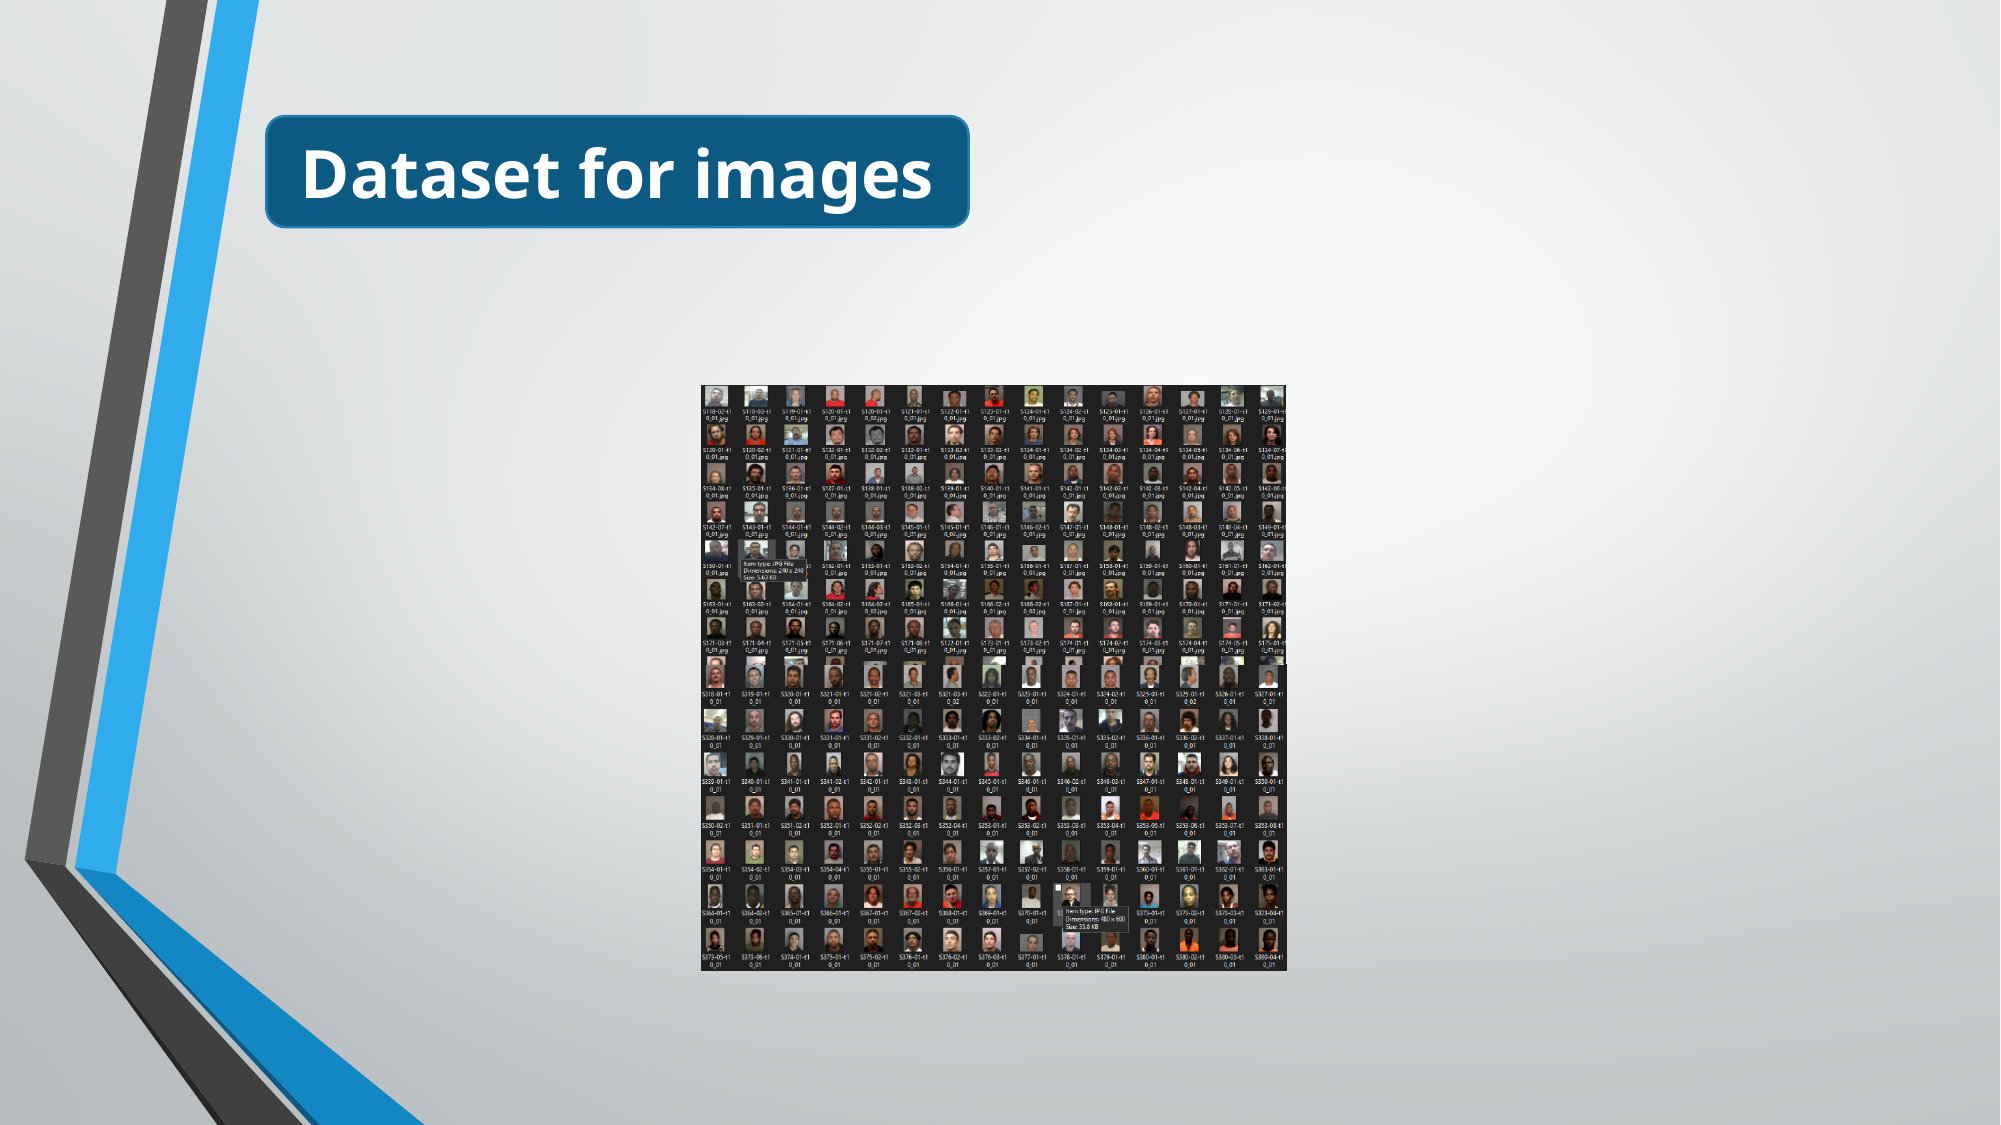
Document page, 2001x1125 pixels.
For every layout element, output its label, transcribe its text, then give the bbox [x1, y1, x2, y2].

text_box Dataset for images [265, 114, 970, 229]
picture [701, 385, 1287, 971]
